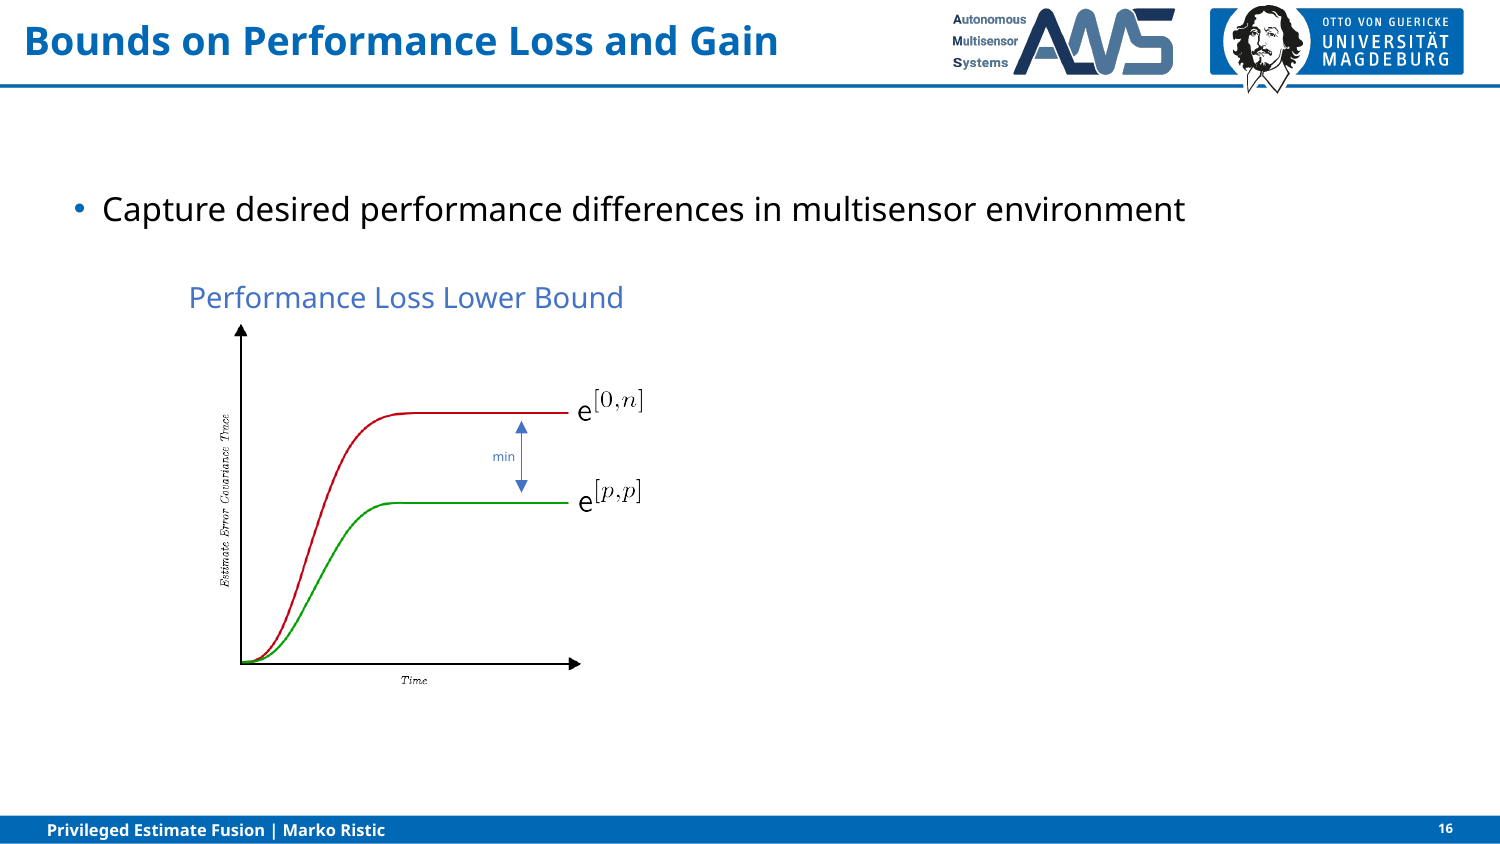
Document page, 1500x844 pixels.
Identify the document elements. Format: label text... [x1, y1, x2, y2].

picture [0, 0, 1500, 103]
title Bounds on Performance Loss and Gain [0, 0, 943, 86]
footer Privileged Estimate Fusion | Marko Ristic [46, 815, 554, 844]
list Capture desired performance differences in multisensor environment [59, 184, 1441, 816]
slide_number 16 [1312, 815, 1454, 844]
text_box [182, 269, 642, 717]
